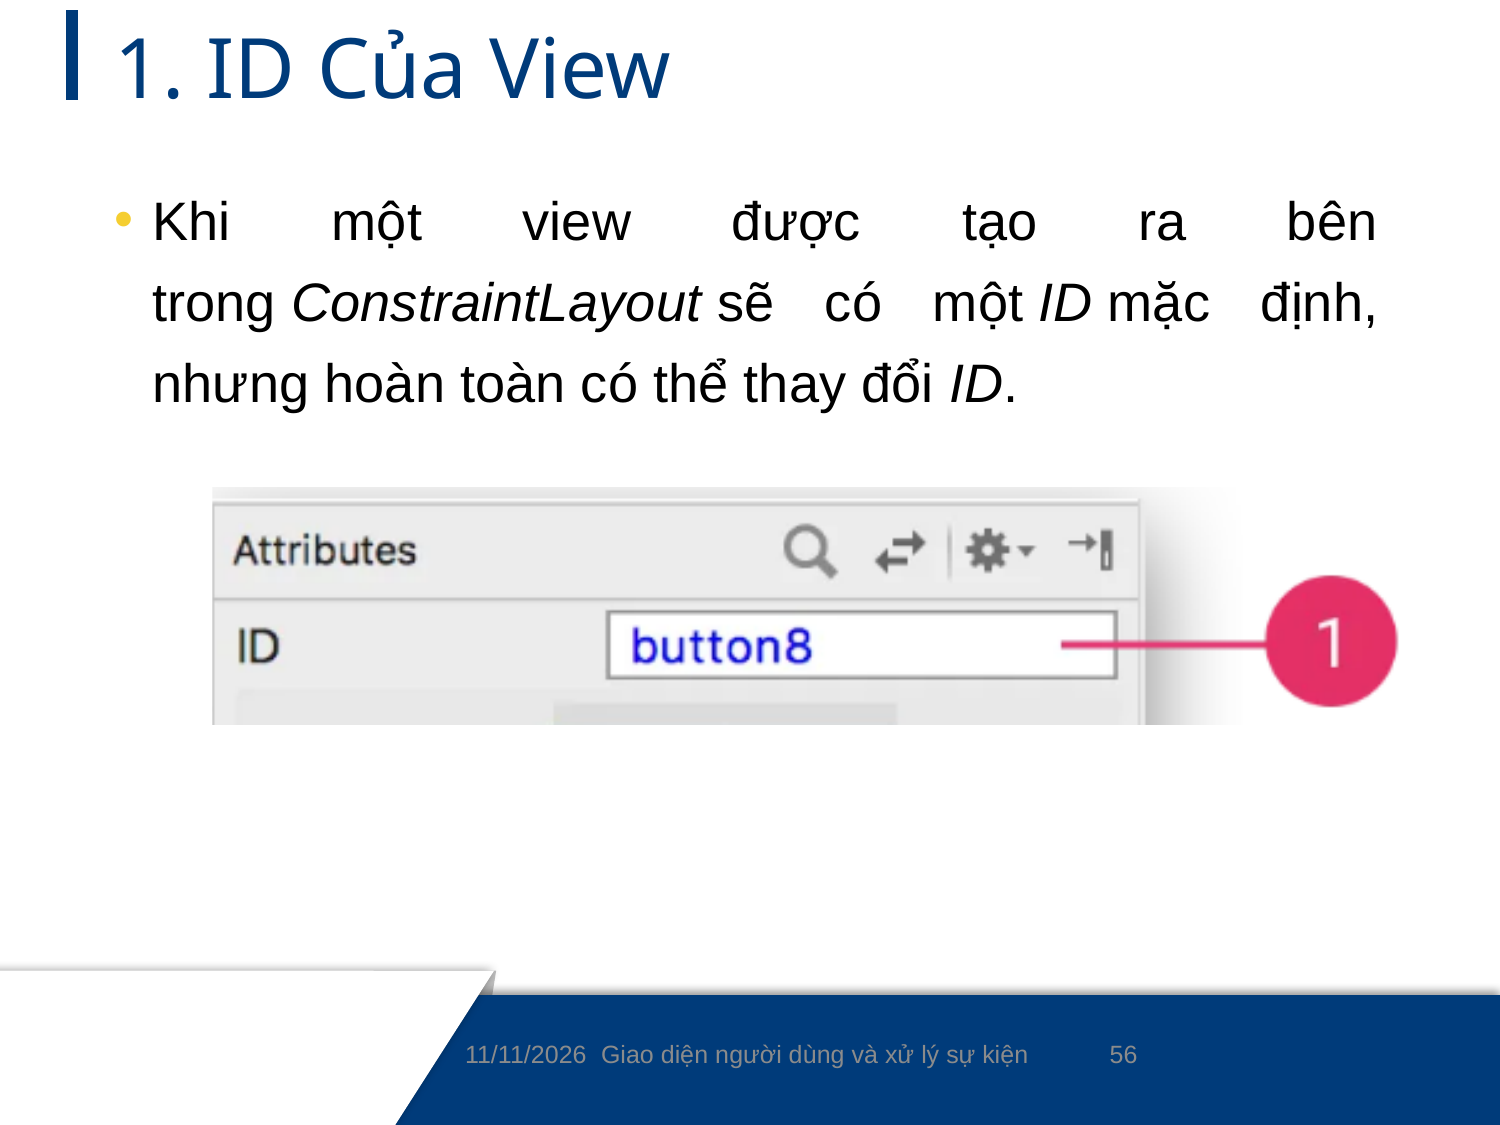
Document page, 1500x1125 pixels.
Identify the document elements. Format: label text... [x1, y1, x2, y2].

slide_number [450, 1023, 561, 1084]
title 1. ID Của View [99, 5, 1394, 138]
slide_number 56 [815, 1023, 1153, 1084]
picture [212, 487, 1416, 725]
list Khi một view được tạo ra bên trong ConstraintLayout sẽ có một ID mặc định, nhưng hoàn toàn có thể thay đổi ID. [99, 162, 1394, 882]
footer Giao diện người dùng và xử lý sự kiện [561, 1023, 815, 1084]
